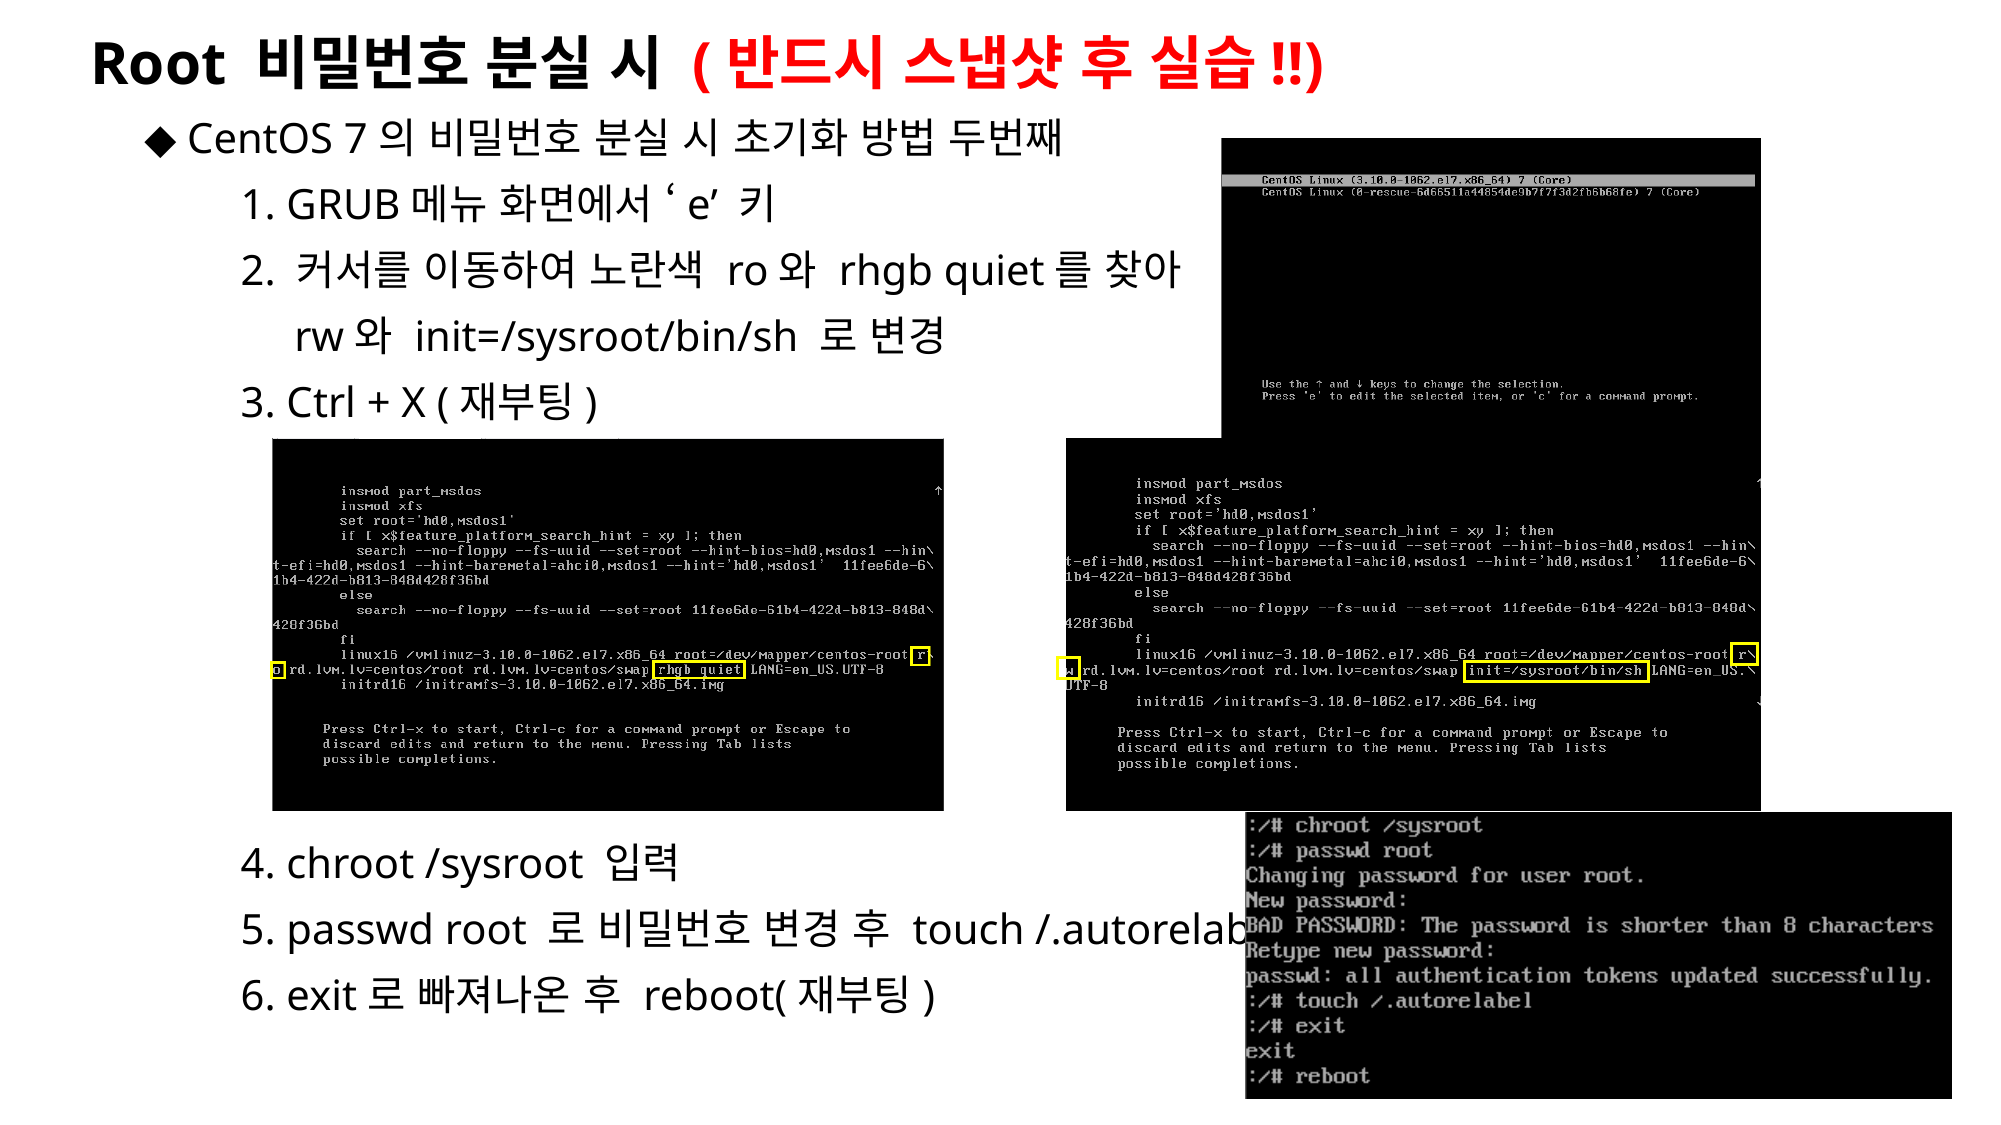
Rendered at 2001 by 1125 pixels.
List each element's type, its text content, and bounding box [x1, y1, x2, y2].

picture [270, 438, 944, 811]
picture [1056, 138, 1761, 811]
picture [1245, 812, 1952, 1099]
list Root 비밀번호 분실 시 (반드시 스냅샷 후 실습!!) ◆ CentOS 7의 비밀번호 분실 시 초기화 방법 두번째 1. GRUB메뉴 화면에서 ‘e’ 키 2. 커서를 이동하여 노란색 ro와 rhgb quiet를 찾아 rw와 init=/sysroot/bin/sh 로 변경 3. Ctrl + X (재부팅) 4. chroot /sysroot 입력 5. passwd root 로 비밀번호 변경 후 touch /.autorelabel 6. exit로 빠져나온 후 reboot(재부팅) [75, 26, 1925, 1099]
